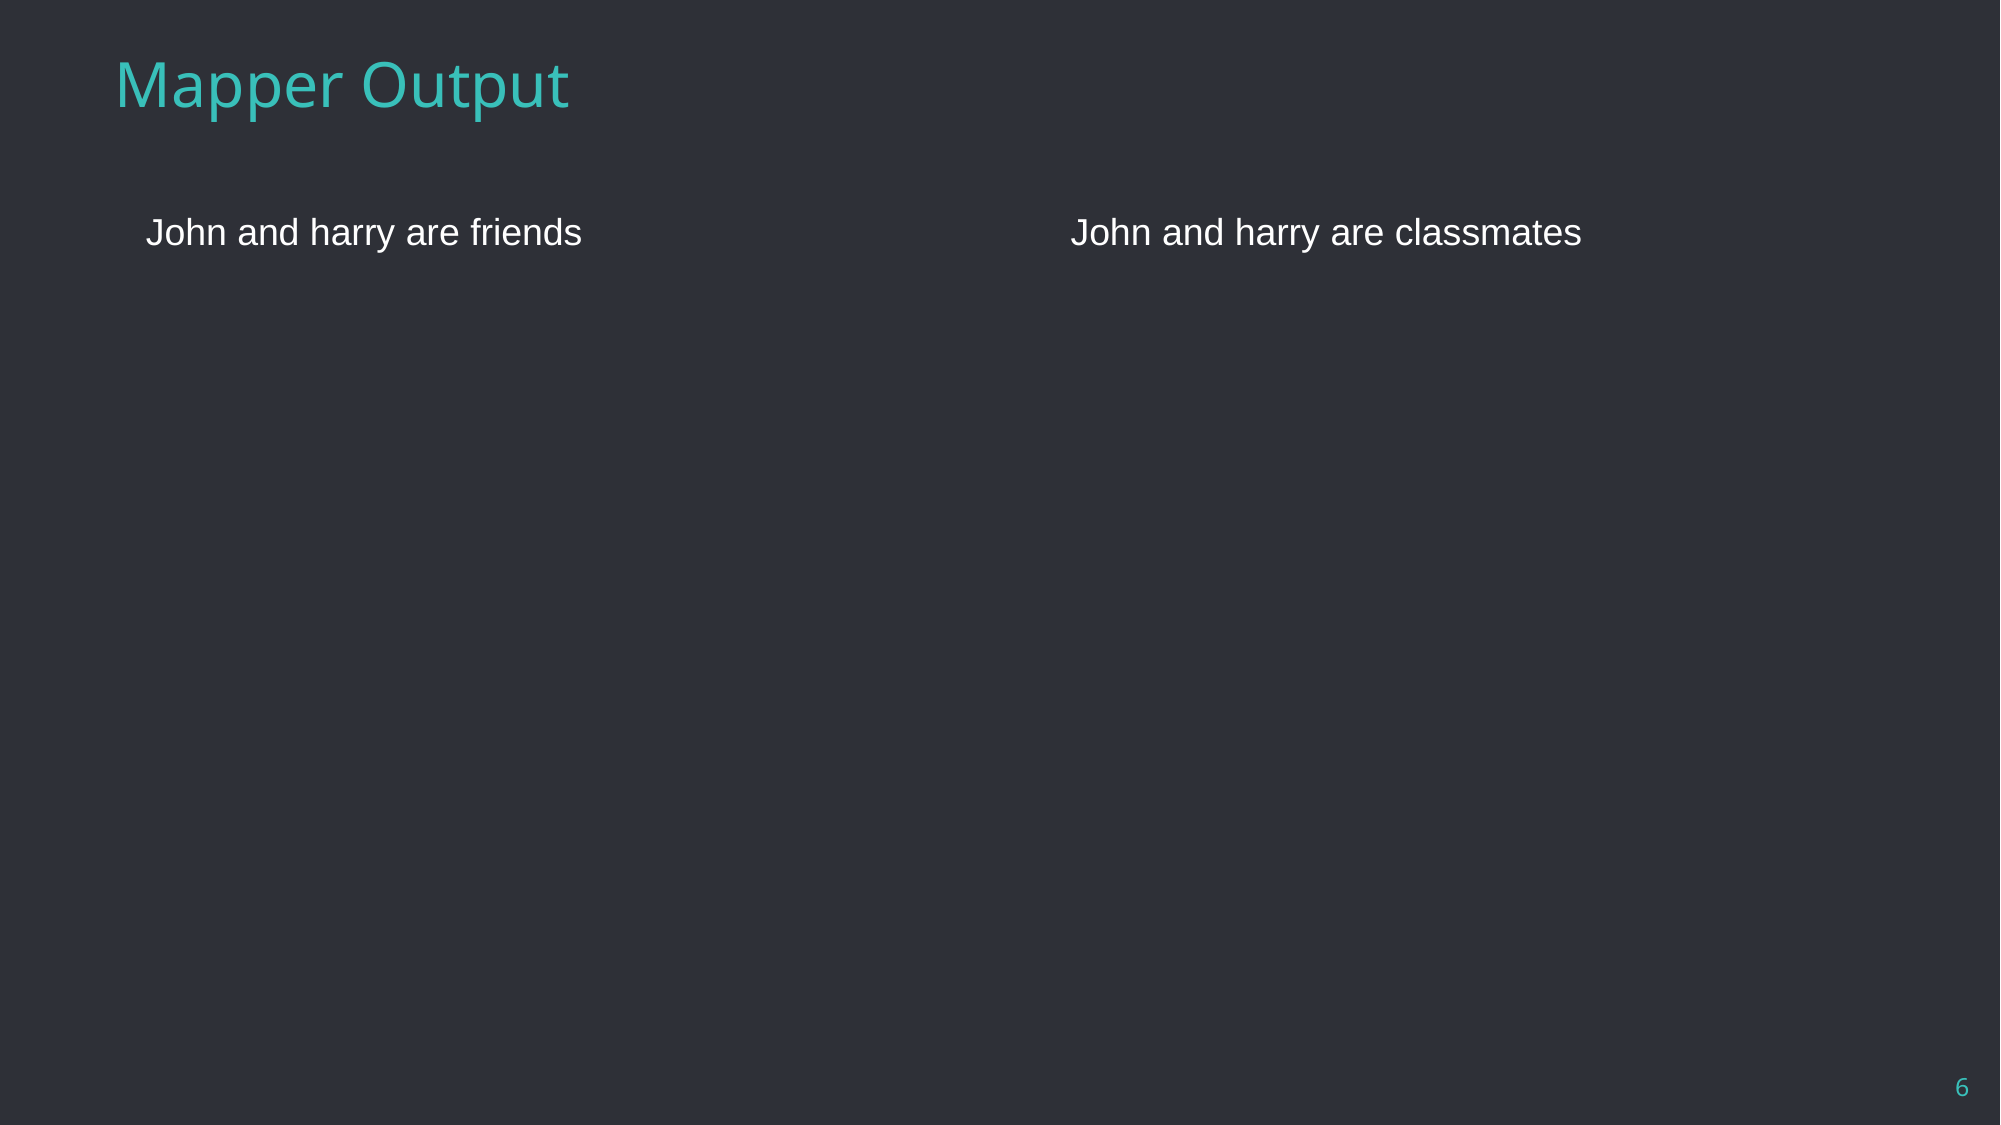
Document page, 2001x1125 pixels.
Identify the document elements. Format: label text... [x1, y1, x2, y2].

text_box John and harry are friends [131, 200, 598, 261]
title Mapper Output [99, 49, 1900, 136]
slide_number 6 [1864, 1056, 1985, 1125]
text_box John and harry are classmates [1055, 200, 1598, 261]
